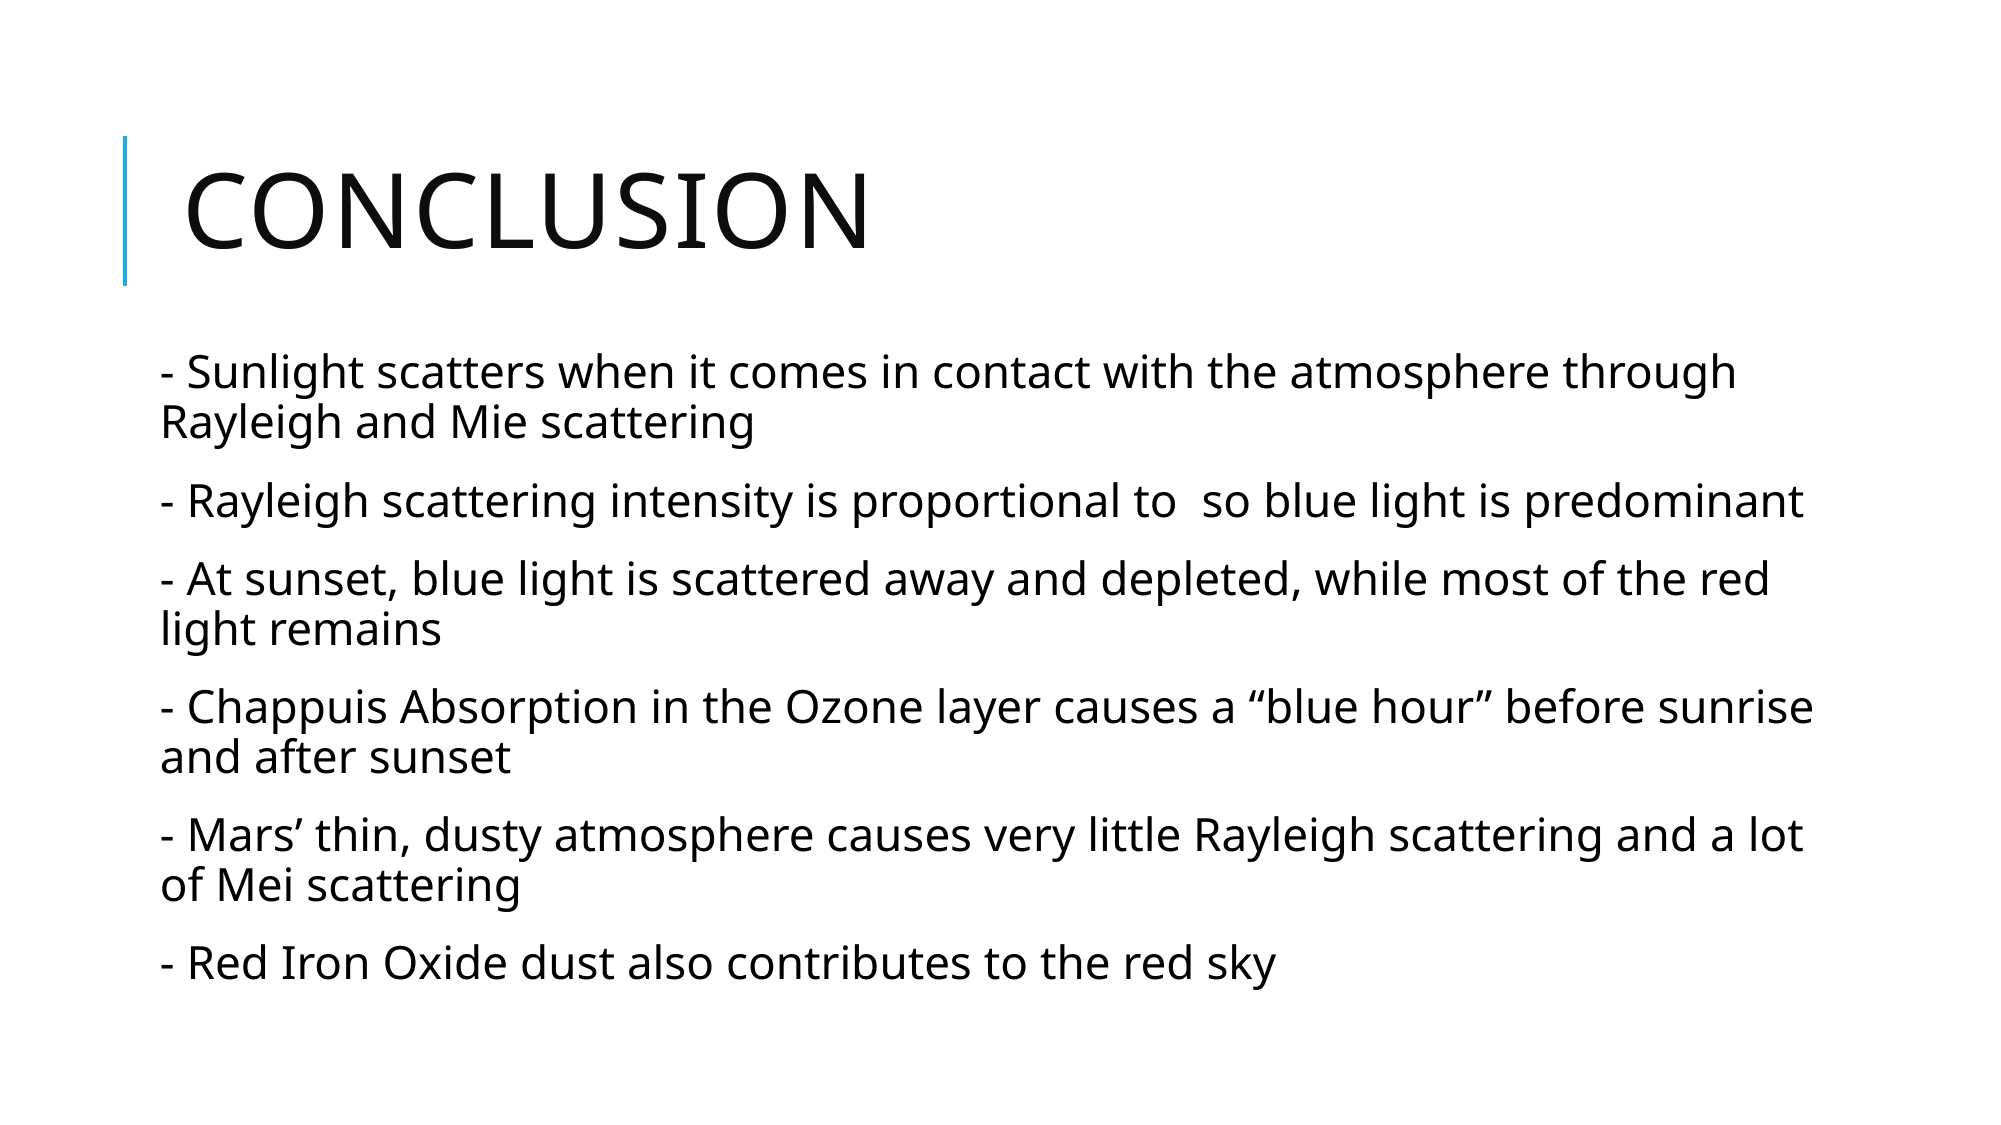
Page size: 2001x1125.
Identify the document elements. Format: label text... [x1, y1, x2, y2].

title Conclusion [168, 96, 1763, 342]
